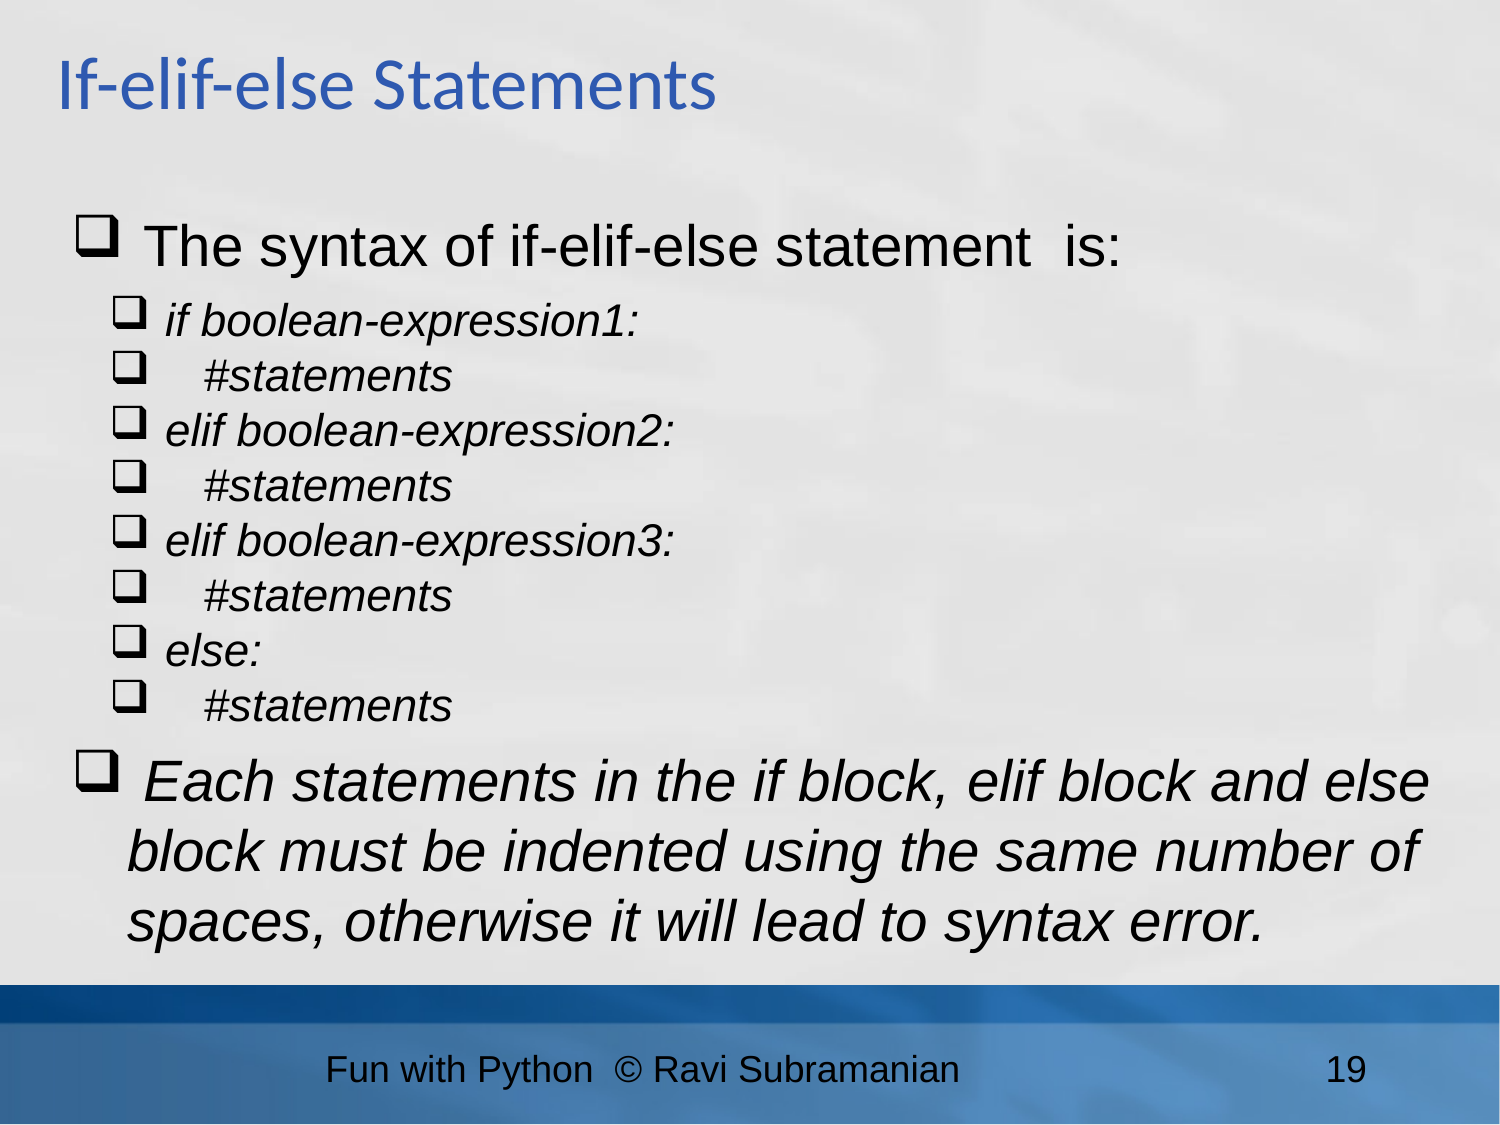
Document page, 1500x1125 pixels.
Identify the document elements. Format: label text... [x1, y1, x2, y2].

text_box If-elif-else Statements [56, 0, 1431, 218]
text_box The syntax of if-elif-else statement is: if boolean-expression1: #statements elif boolean-expression2: #statements elif boolean-expression3: #statements else: #statements Each statements in the if block, elif block and else block must be indented using the same number of spaces, otherwise it will lead to syntax error. [70, 208, 1465, 898]
picture [0, 0, 1500, 1125]
